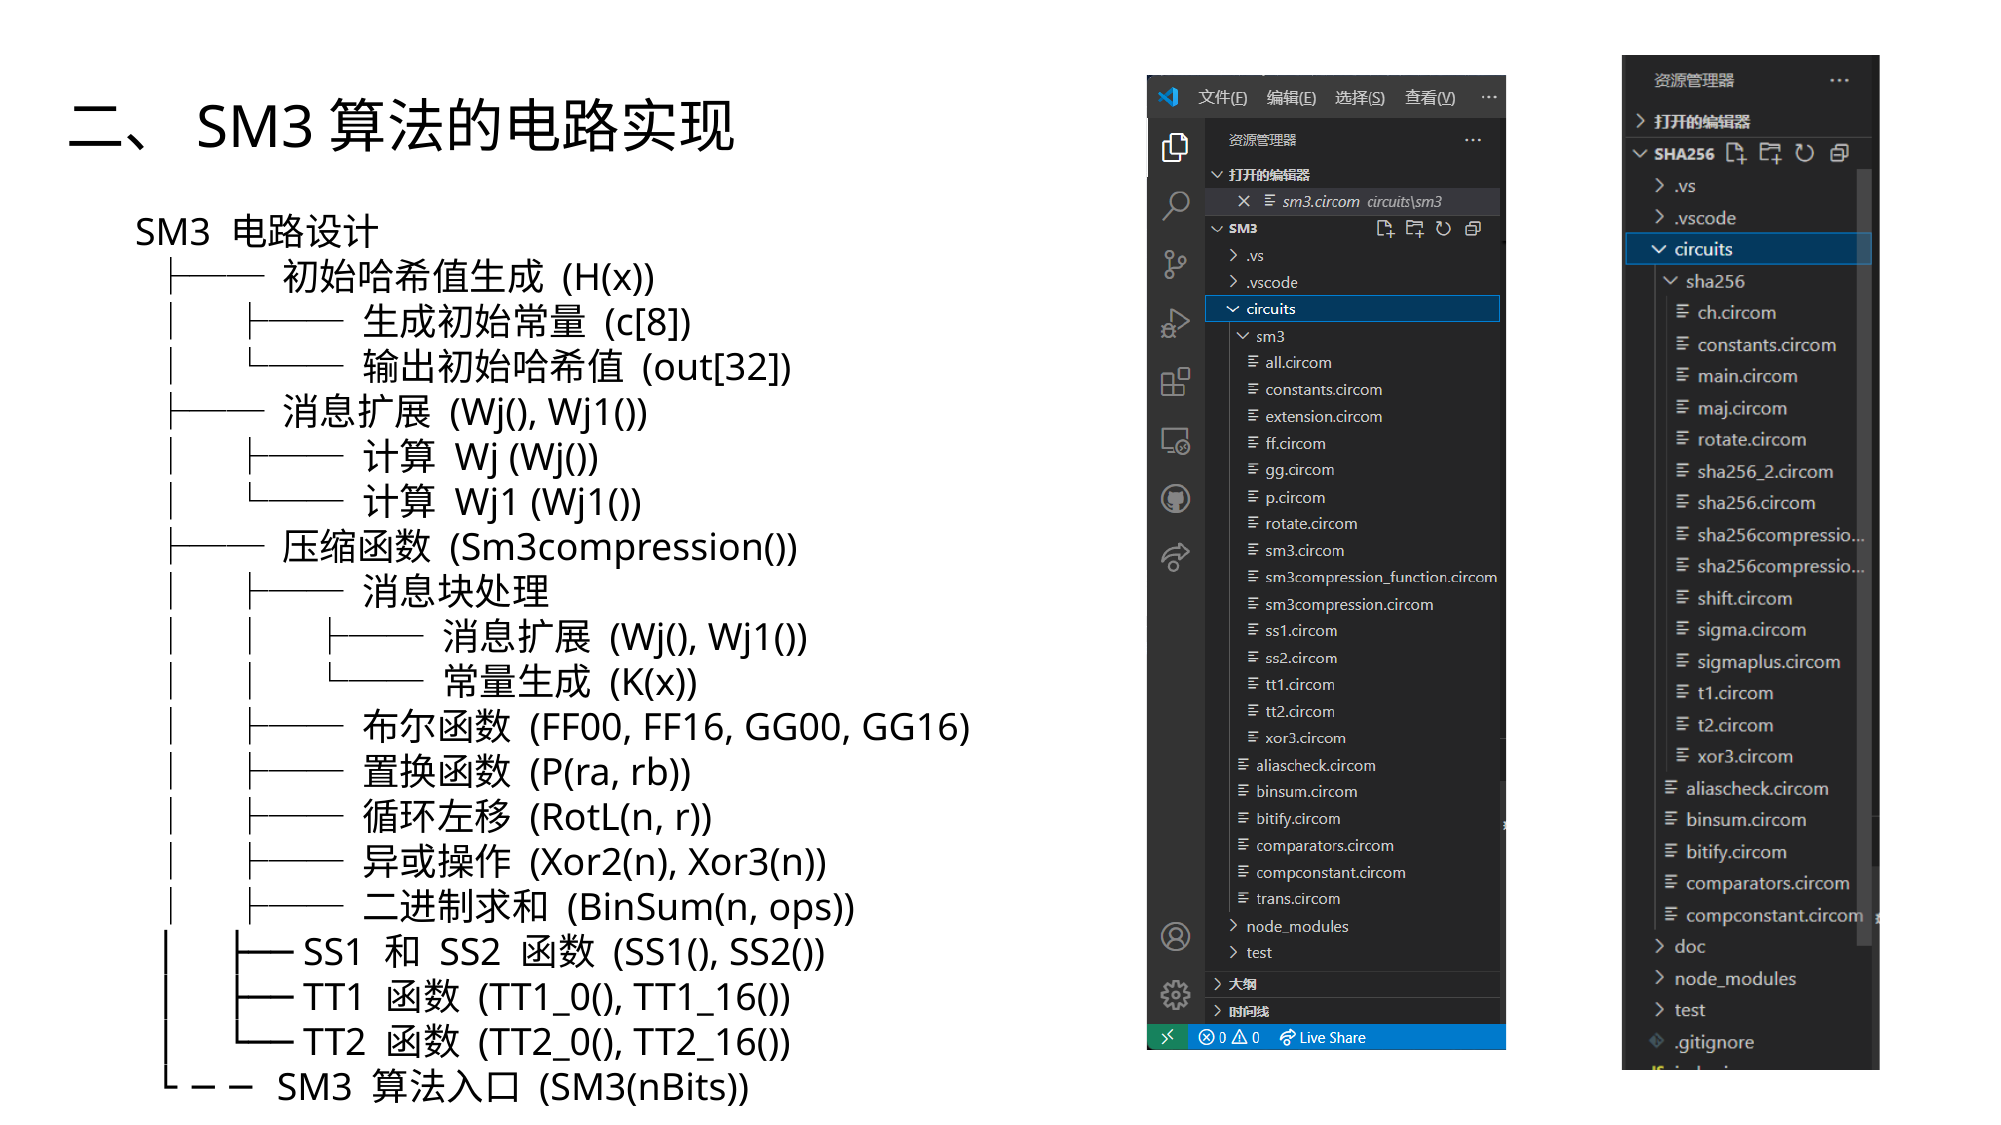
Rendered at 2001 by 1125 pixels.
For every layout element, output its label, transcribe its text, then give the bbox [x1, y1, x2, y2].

text_box SM3 电路设计 ├── 初始哈希值生成 (H(x)) │ ├── 生成初始常量 (c[8]) │ └── 输出初始哈希值 (out[32]) ├── 消息扩展 (Wj(), Wj1()) │ ├── 计算 Wj (Wj()) │ └── 计算 Wj1 (Wj1()) ├── 压缩函数 (Sm3compression()) │ ├── 消息块处理 │ │ ├── 消息扩展 (Wj(), Wj1()) │ │ └── 常量生成 (K(x)) │ ├── 布尔函数 (FF00, FF16, GG00, GG16) │ ├── 置换函数 (P(ra, rb)) │ ├── 循环左移 (RotL(n, r)) │ ├── 异或操作 (Xor2(n), Xor3(n)) │ ├── 二进制求和 (BinSum(n, ops)) │ ├── SS1 和 SS2 函数 (SS1(), SS2()) │ ├── TT1 函数 (TT1_0(), TT1_16()) │ └── TT2 函数 (TT2_0(), TT2_16()) └── SM3 算法入口 (SM3(nBits)) [120, 201, 1507, 1116]
text_box 二、SM3算法的电路实现 [51, 81, 752, 167]
picture [1146, 75, 1507, 1050]
picture [1621, 55, 1880, 1070]
